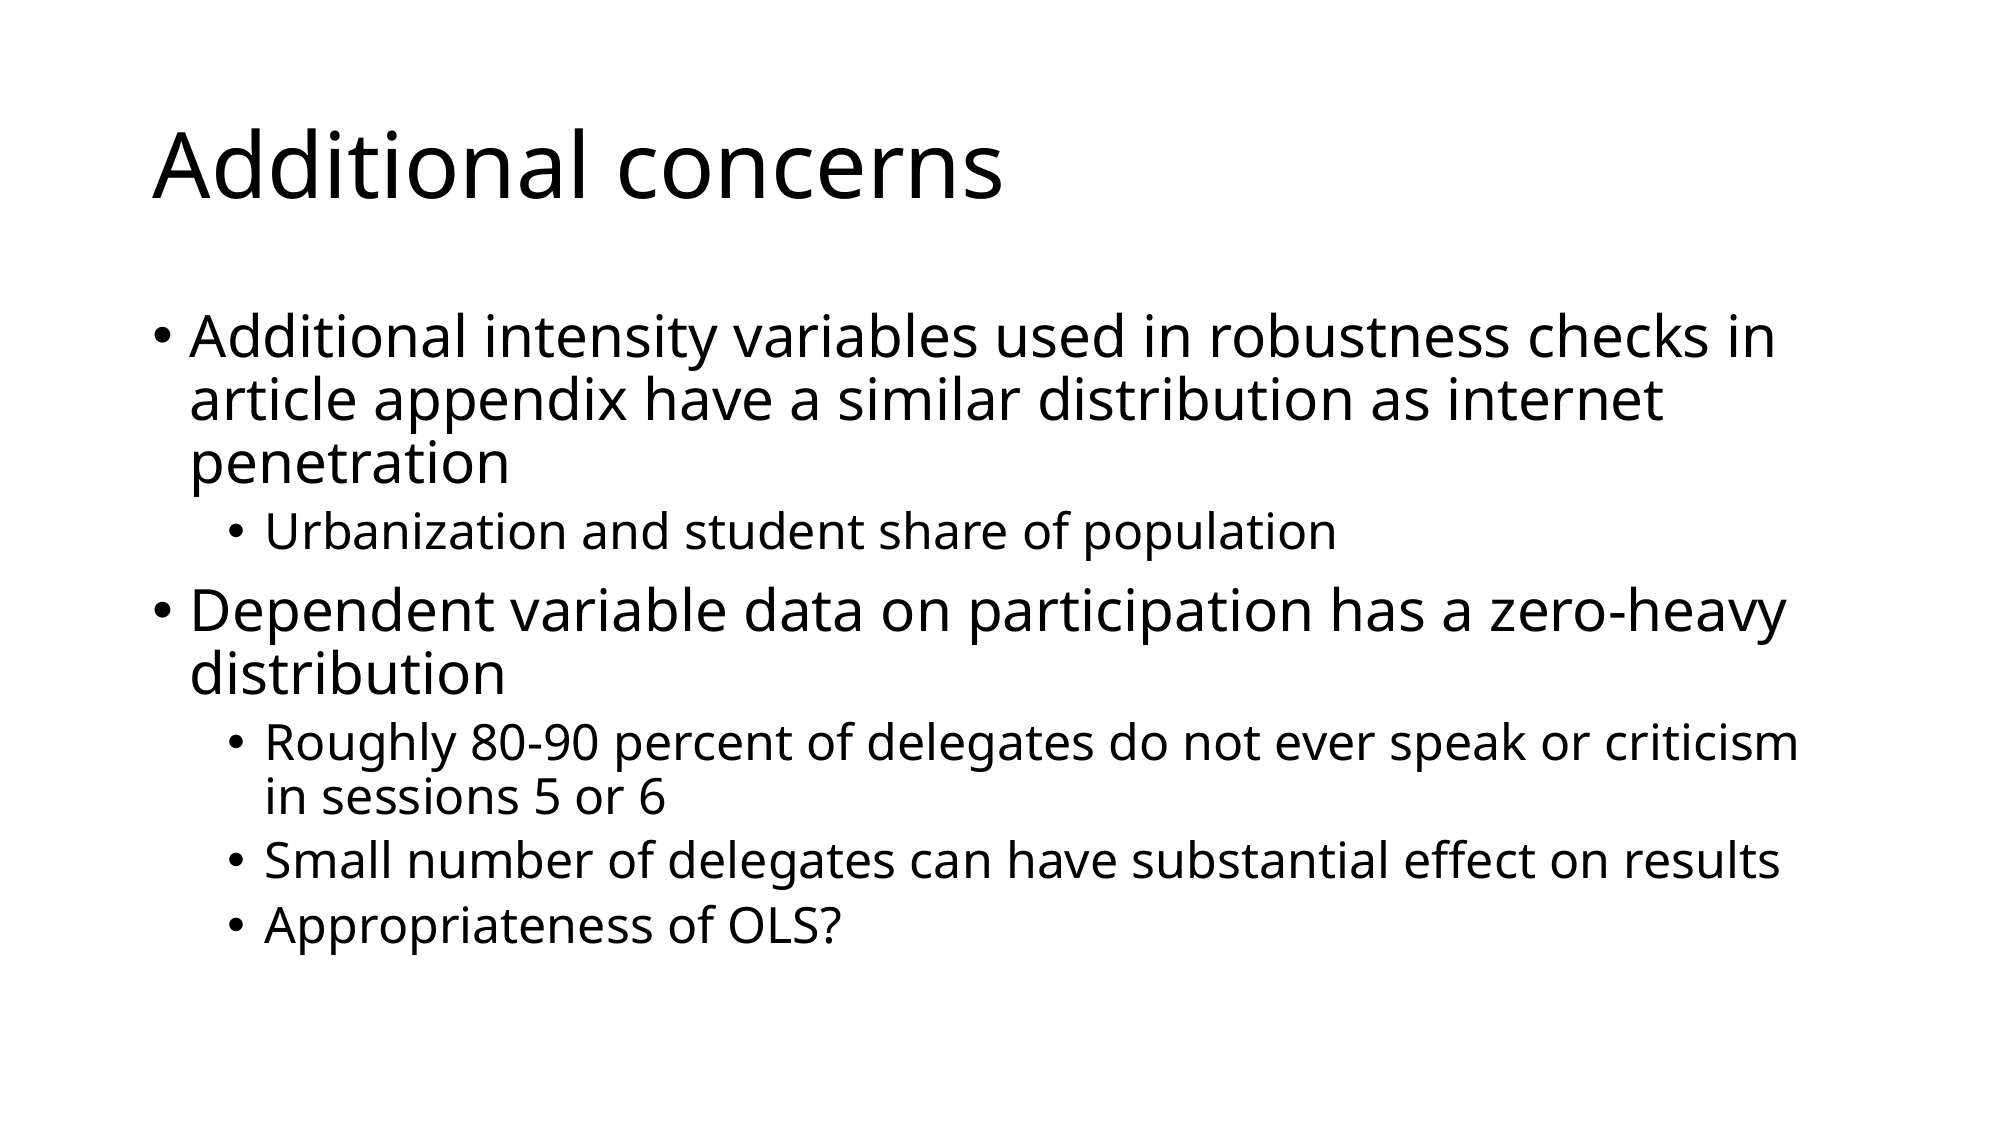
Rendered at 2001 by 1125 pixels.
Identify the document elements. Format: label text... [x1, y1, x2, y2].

title Additional concerns [137, 59, 1863, 278]
list Additional intensity variables used in robustness checks in article appendix have a similar distribution as internet penetration Urbanization and student share of population Dependent variable data on participation has a zero-heavy distribution Roughly 80-90 percent of delegates do not ever speak or criticism in sessions 5 or 6 Small number of delegates can have substantial effect on results Appropriateness of OLS? [137, 299, 1863, 1014]
